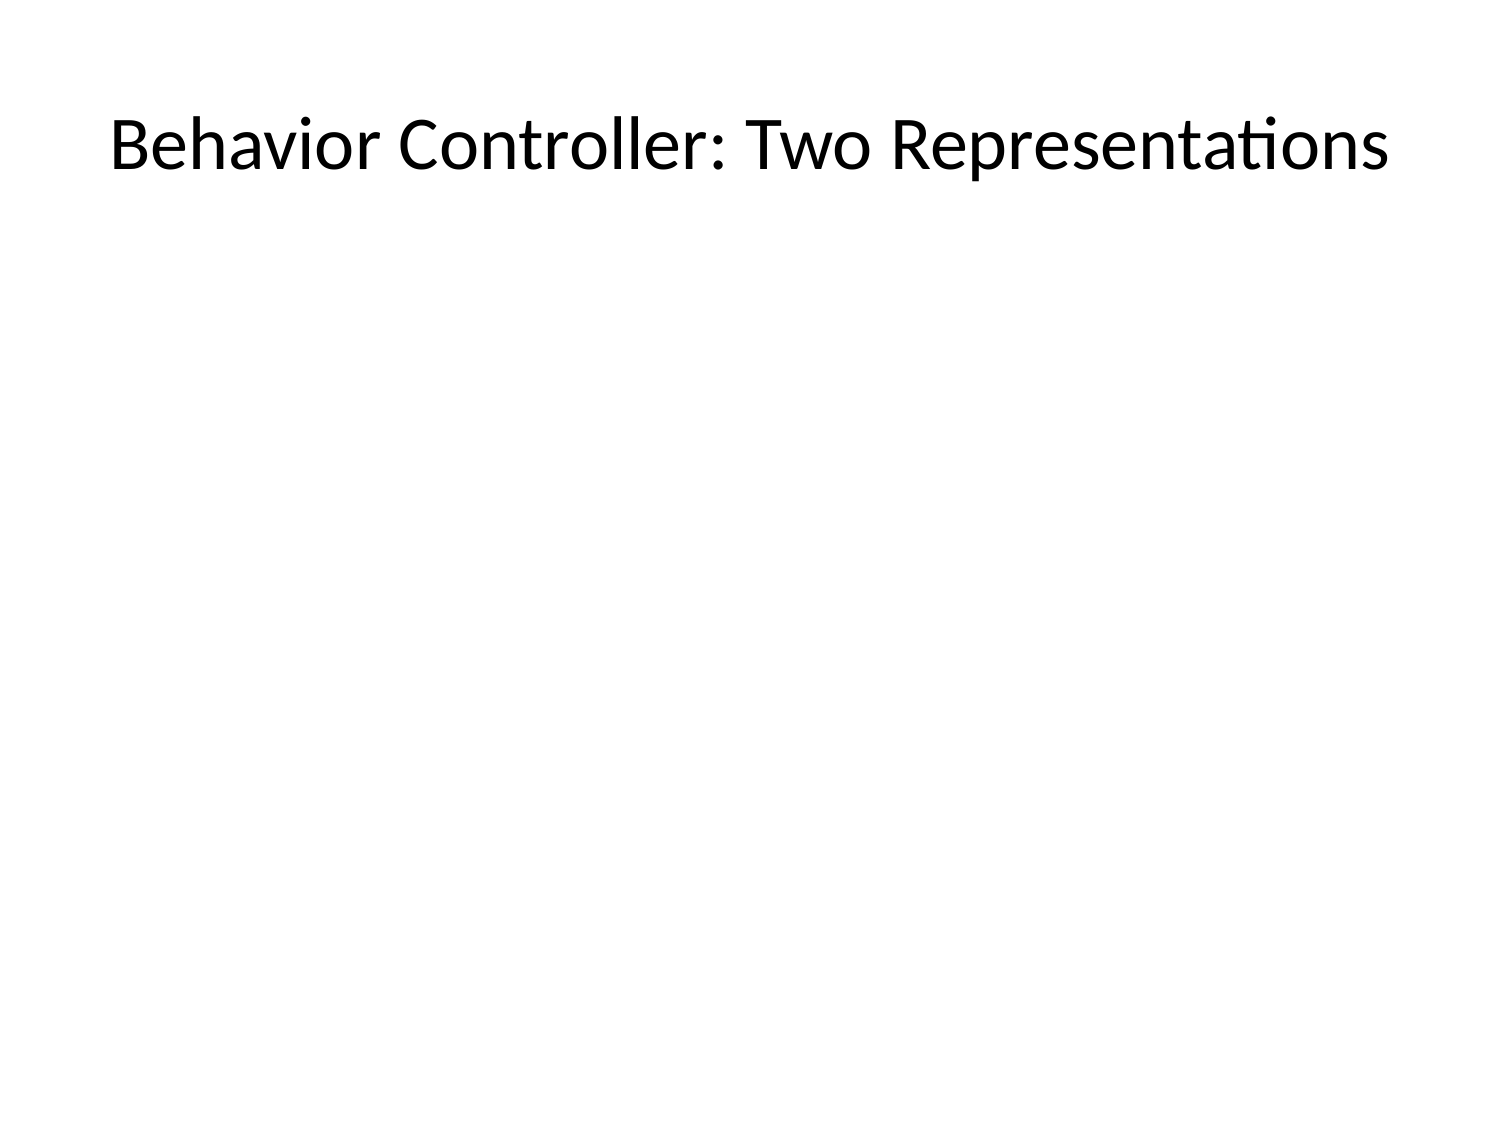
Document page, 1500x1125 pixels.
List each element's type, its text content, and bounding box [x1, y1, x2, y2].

title Behavior Controller: Two Representations [75, 45, 1425, 233]
